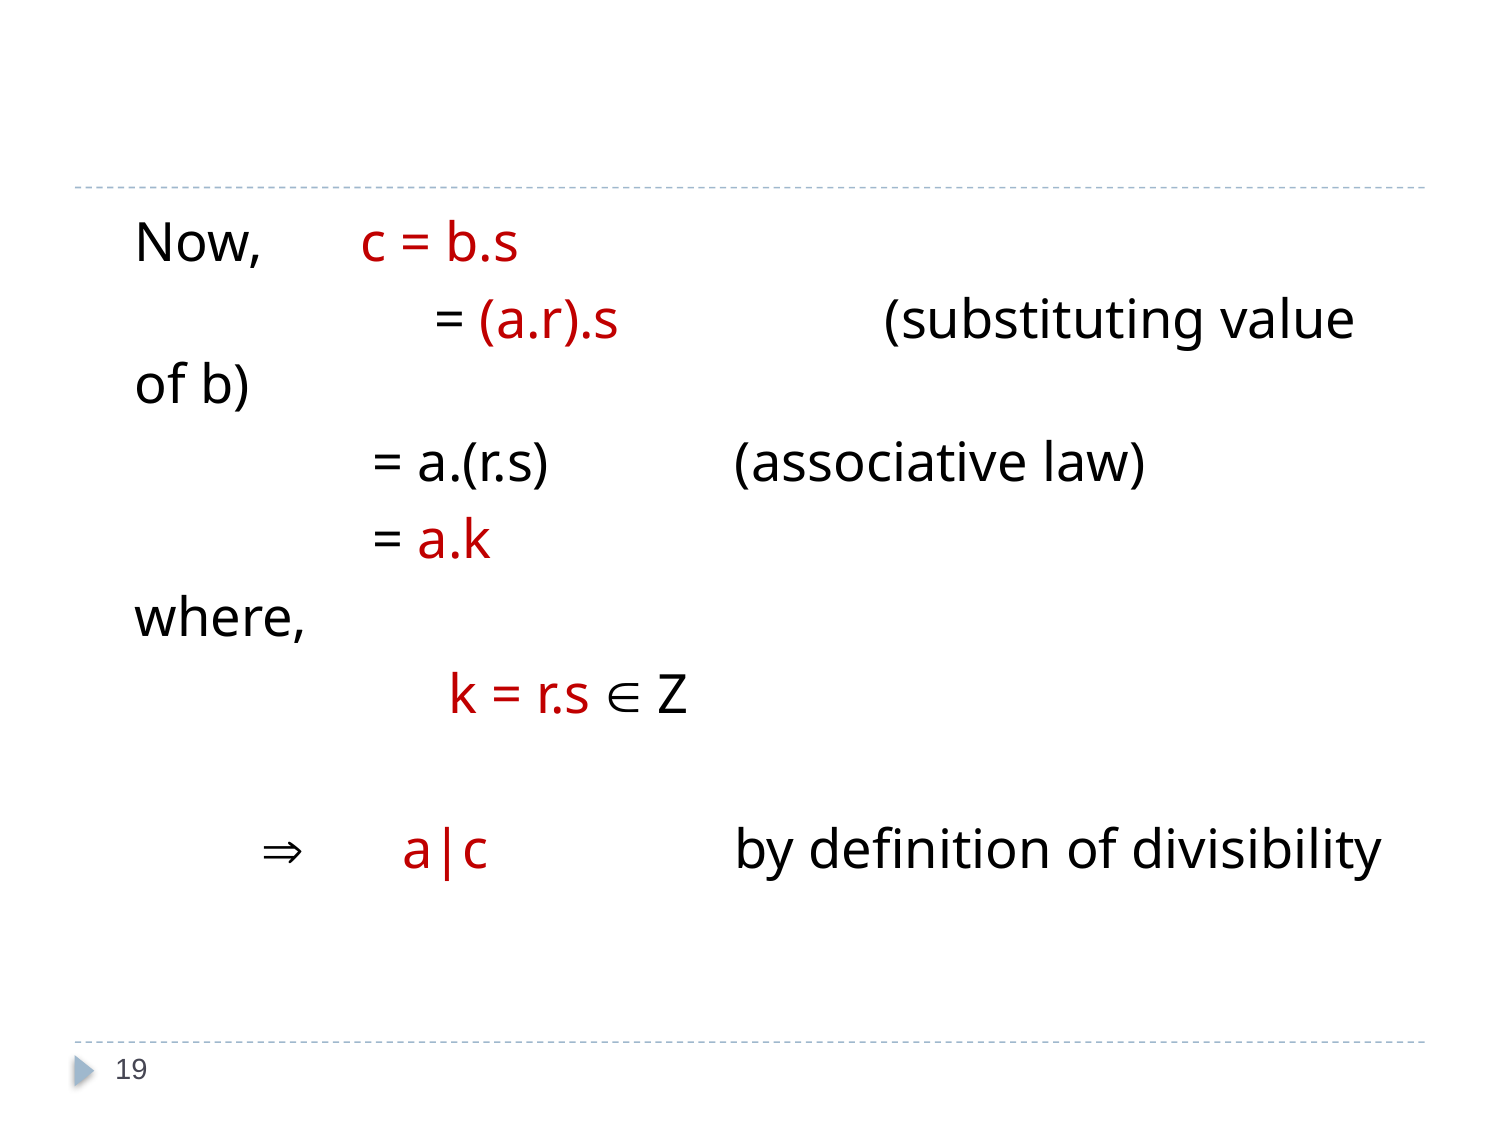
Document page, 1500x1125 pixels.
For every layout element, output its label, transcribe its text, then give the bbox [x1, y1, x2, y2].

list Now, c = b.s = (a.r).s (substituting value of b) = a.(r.s) (associative law) = a.k where, k = r.s  Z  a|c by definition of divisibility [75, 200, 1425, 1010]
slide_number 19 [100, 1042, 426, 1103]
